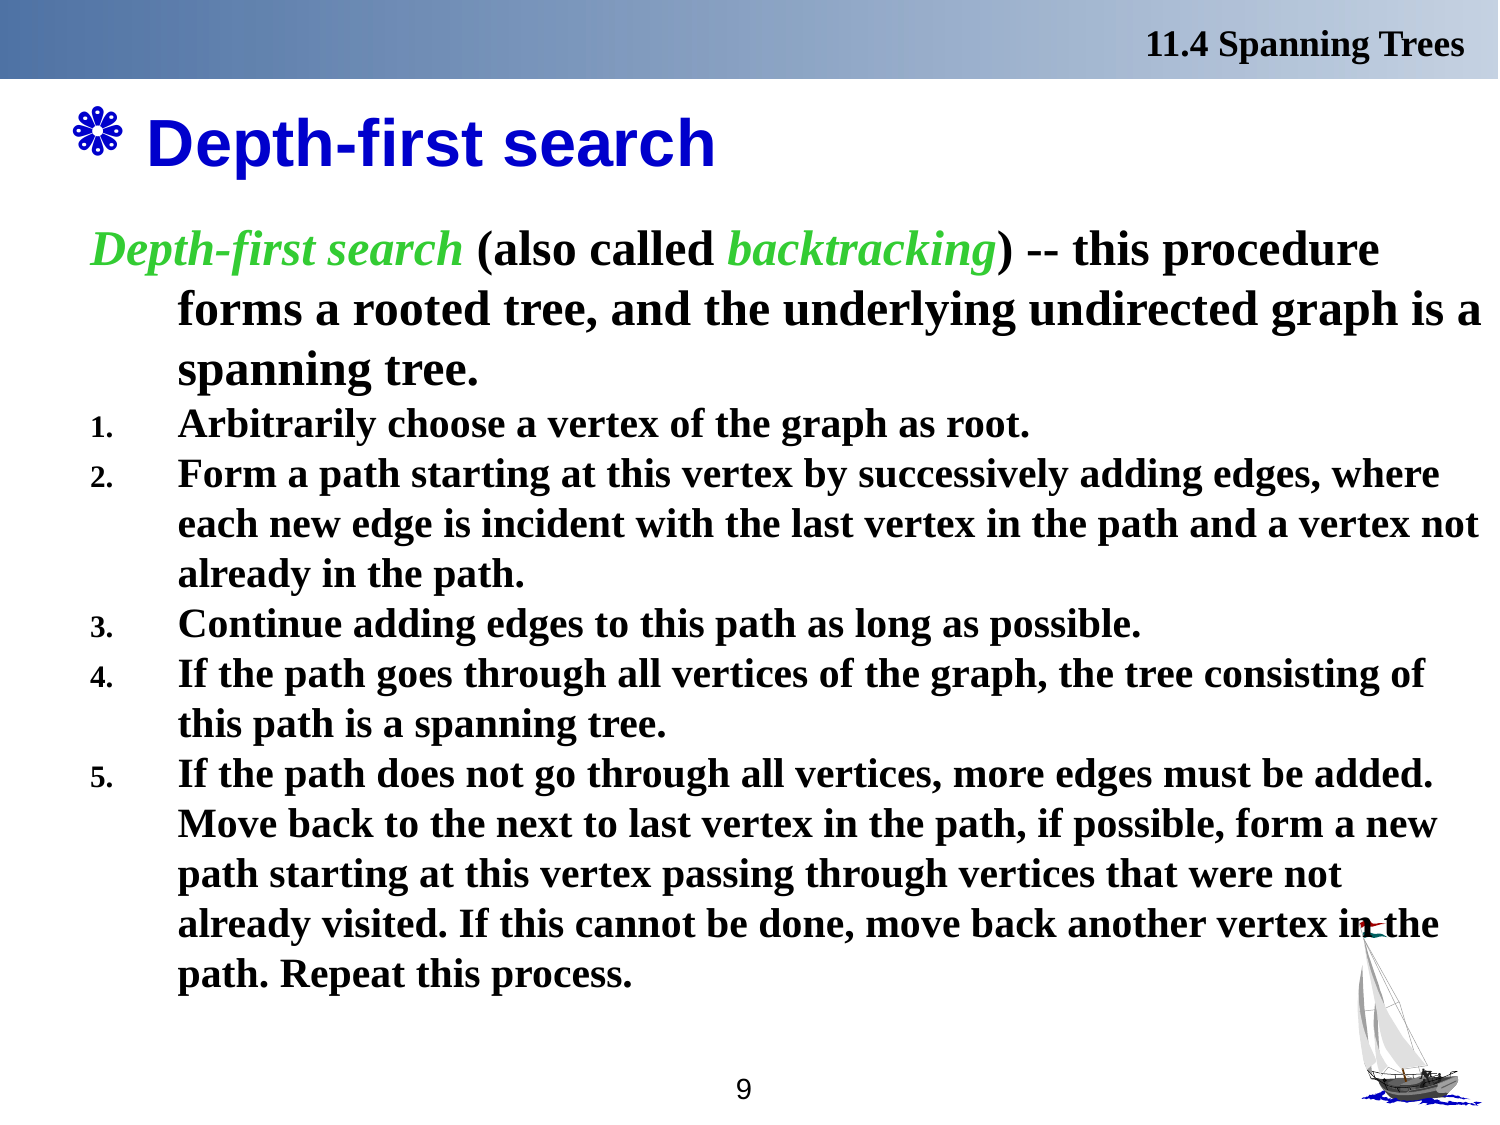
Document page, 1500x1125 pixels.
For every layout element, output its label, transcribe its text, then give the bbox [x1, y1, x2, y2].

text_box 11.4 Spanning Trees [597, 11, 1490, 72]
picture [0, 0, 1500, 79]
slide_number 9 [666, 1094, 768, 1125]
title Depth-first search [53, 92, 1404, 197]
list Depth-first search (also called backtracking) -- this procedure forms a rooted tree, and the underlying undirected graph is a spanning tree. Arbitrarily choose a vertex of the graph as root. Form a path starting at this vertex by successively adding edges, where each new edge is incident with the last vertex in the path and a vertex not already in the path. Continue adding edges to this path as long as possible. If the path goes through all vertices of the graph, the tree consisting of this path is a spanning tree. If the path does not go through all vertices, more edges must be added. Move back to the next to last vertex in the path, if possible, form a new path starting at this vertex passing through vertices that were not already visited. If this cannot be done, move back another vertex in the path. Repeat this process. [75, 208, 1500, 1094]
